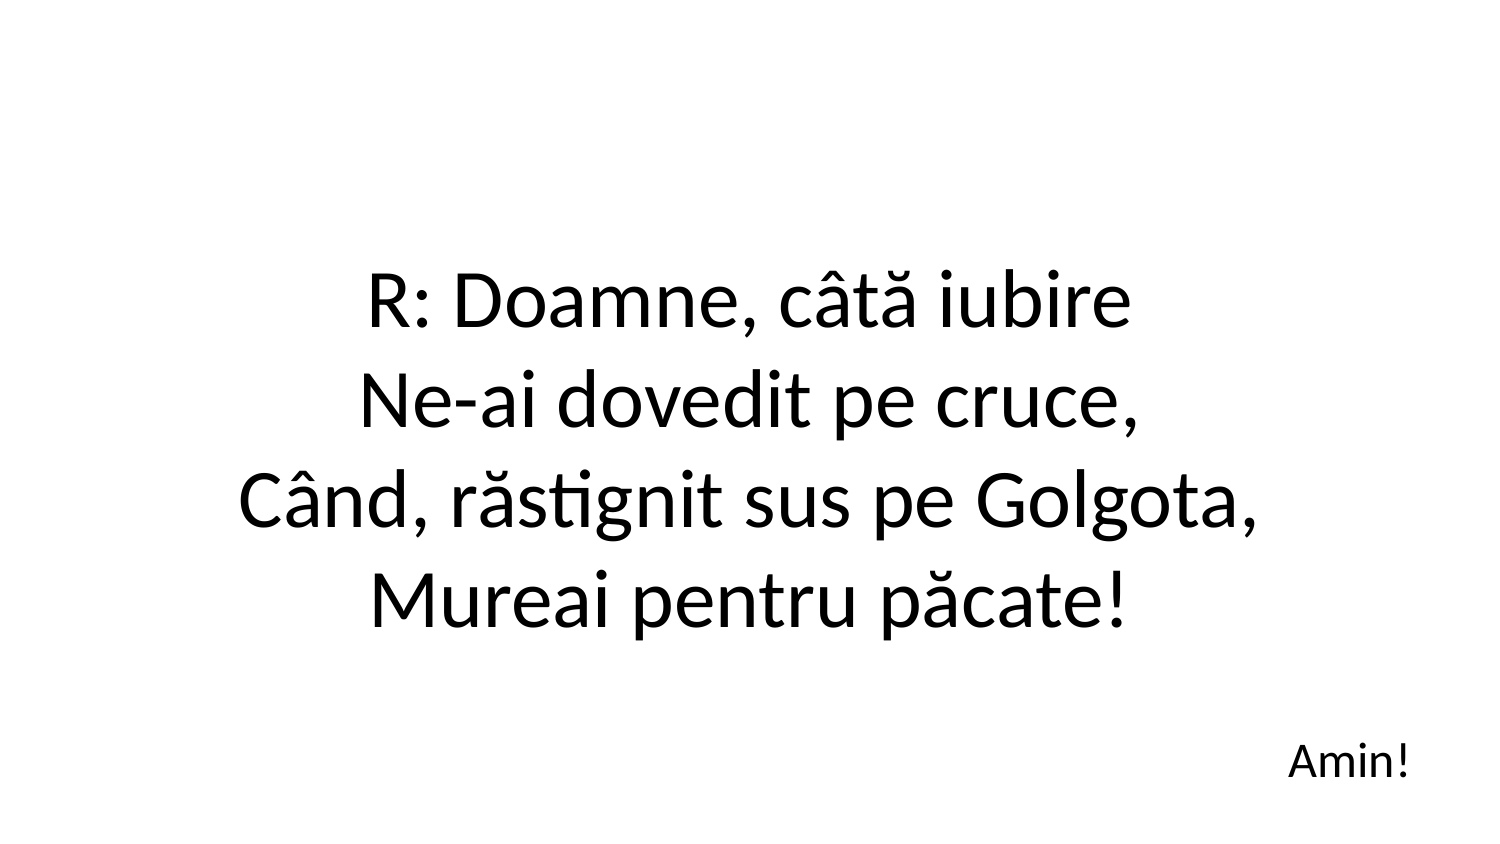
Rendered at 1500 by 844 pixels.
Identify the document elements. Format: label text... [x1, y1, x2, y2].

text_box Amin! [1273, 674, 1427, 795]
text_box R: Doamne, câtă iubire Ne-ai dovedit pe cruce, Când, răstignit sus pe Golgota, Mureai pentru păcate! [223, 192, 1277, 652]
